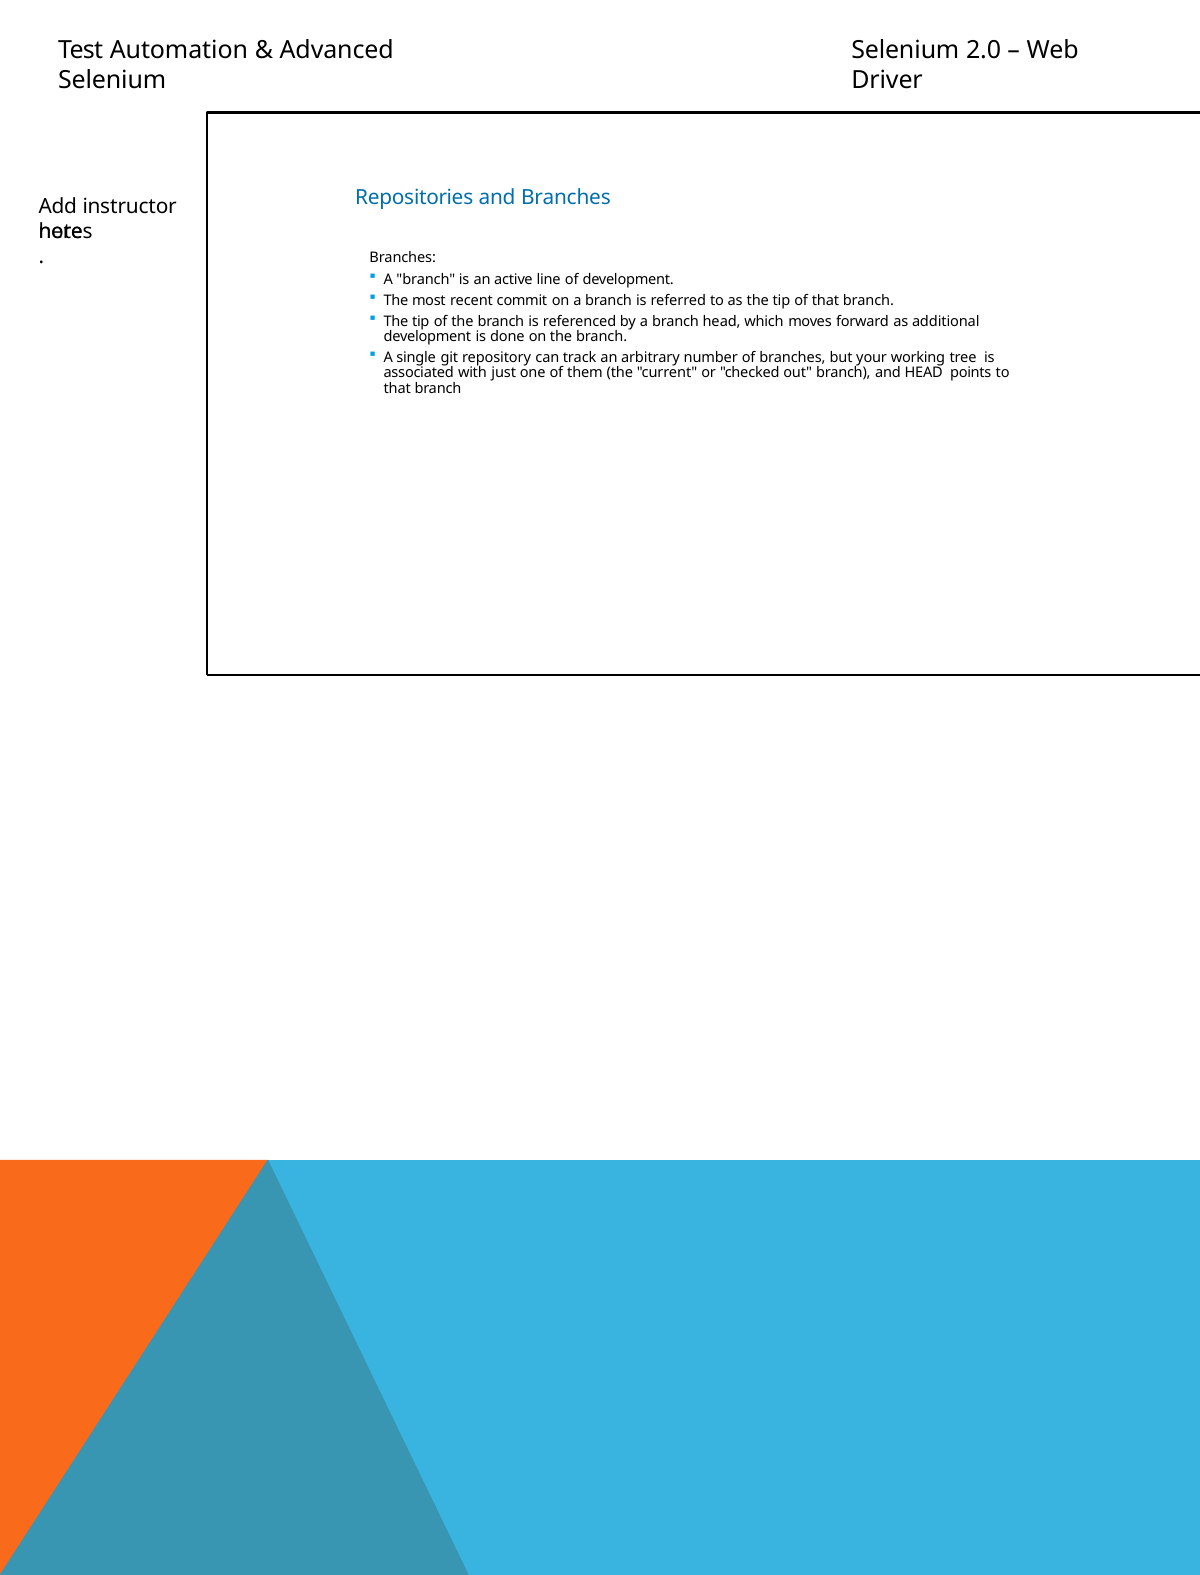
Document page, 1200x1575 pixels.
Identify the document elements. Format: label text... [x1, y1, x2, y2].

text_box Selenium 2.0 – Web Driver [849, 31, 1151, 94]
text_box here. [36, 215, 88, 268]
text_box Branches: A "branch" is an active line of development. The most recent commit on a branch is referred to as the tip of that branch. The tip of the branch is referenced by a branch head, which moves forward as additional development is done on the branch. A single git repository can track an arbitrary number of branches, but your working tree is associated with just one of them (the "current" or "checked out" branch), and HEAD points to that branch [700, 240, 1035, 397]
text_box Test Automation & Advanced Selenium [56, 31, 490, 94]
text_box Add instructor notes [36, 190, 225, 243]
text_box [206, 112, 1200, 675]
